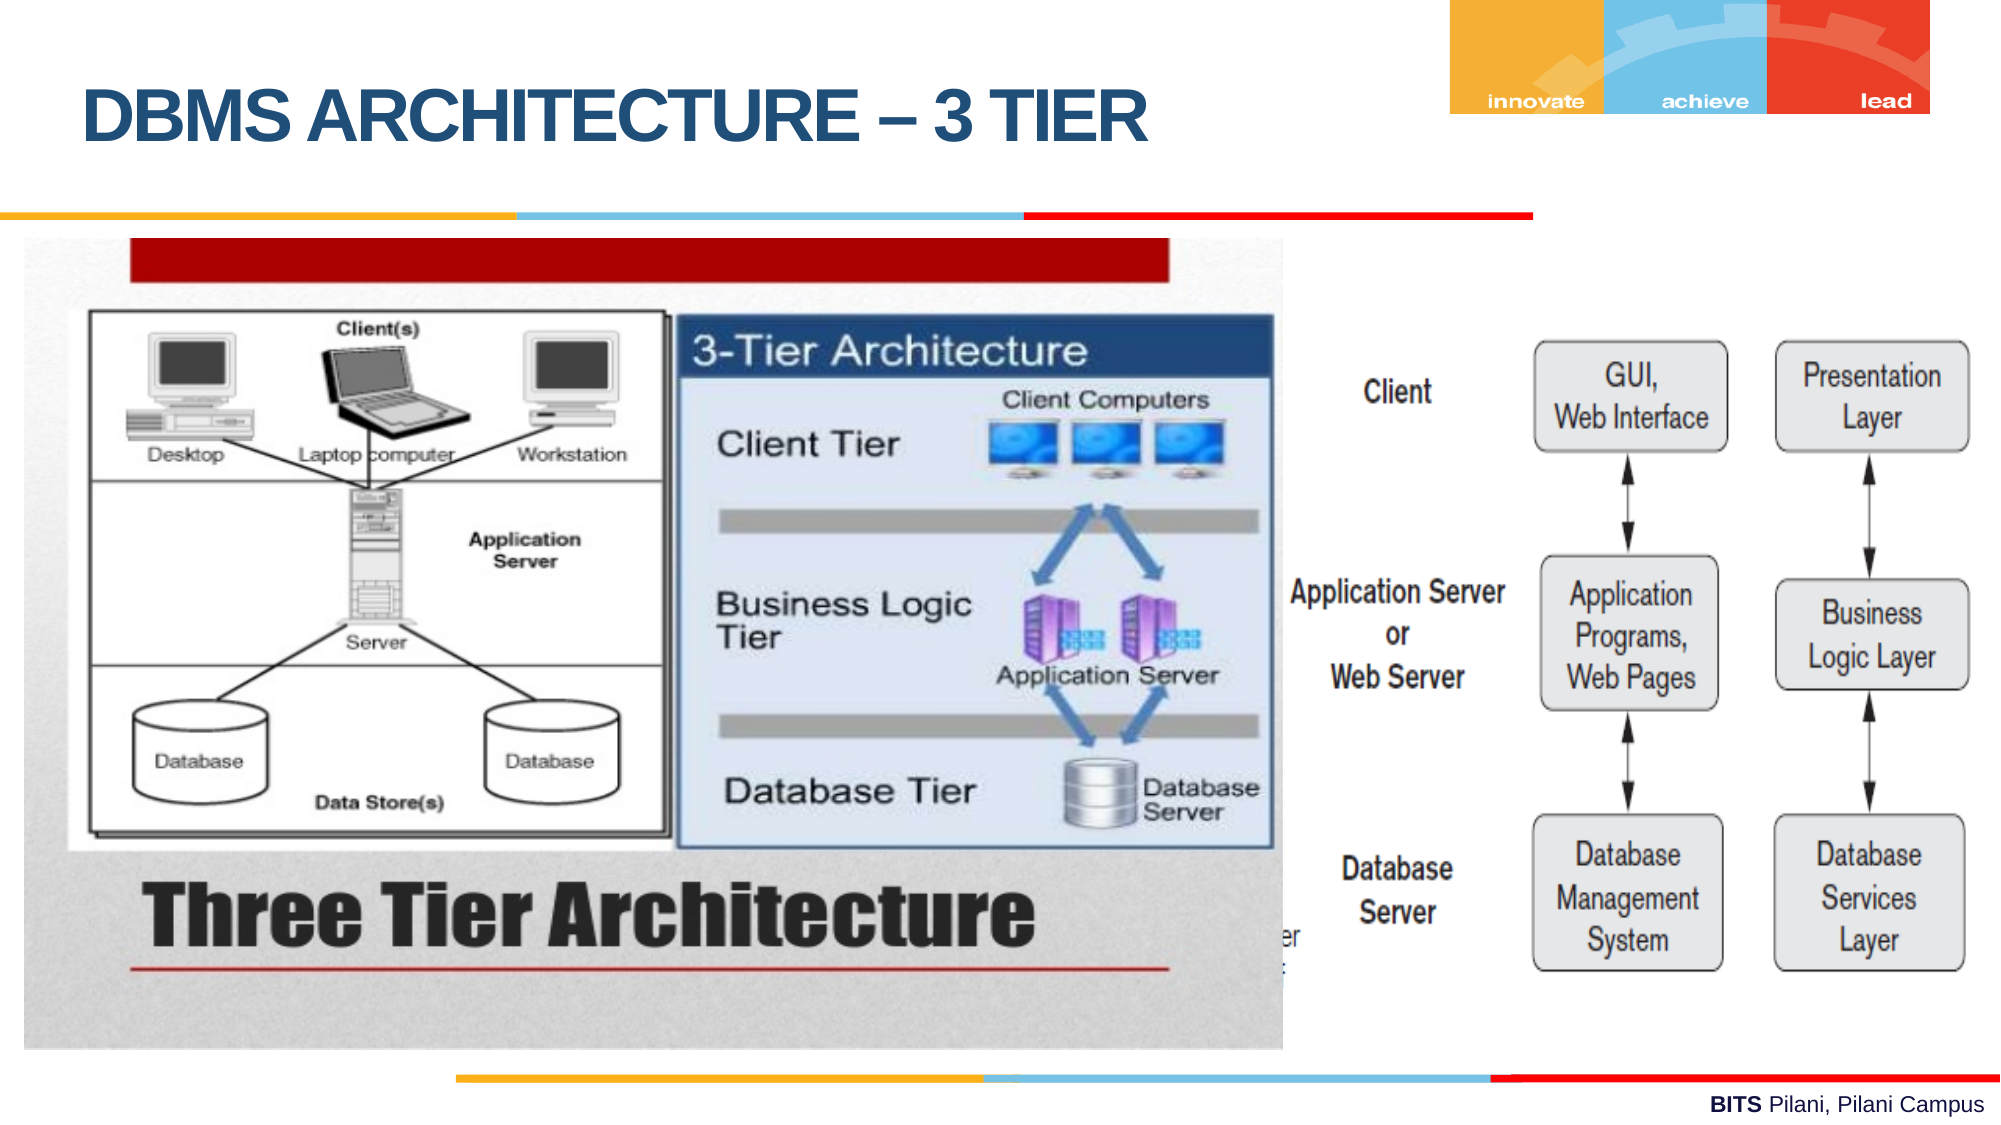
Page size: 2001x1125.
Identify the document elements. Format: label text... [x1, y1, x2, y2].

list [24, 238, 1283, 1050]
picture [1282, 306, 1979, 991]
list DBMS ARCHITECTURE – 3 TIER [66, 24, 1450, 213]
picture [1449, 0, 1930, 114]
